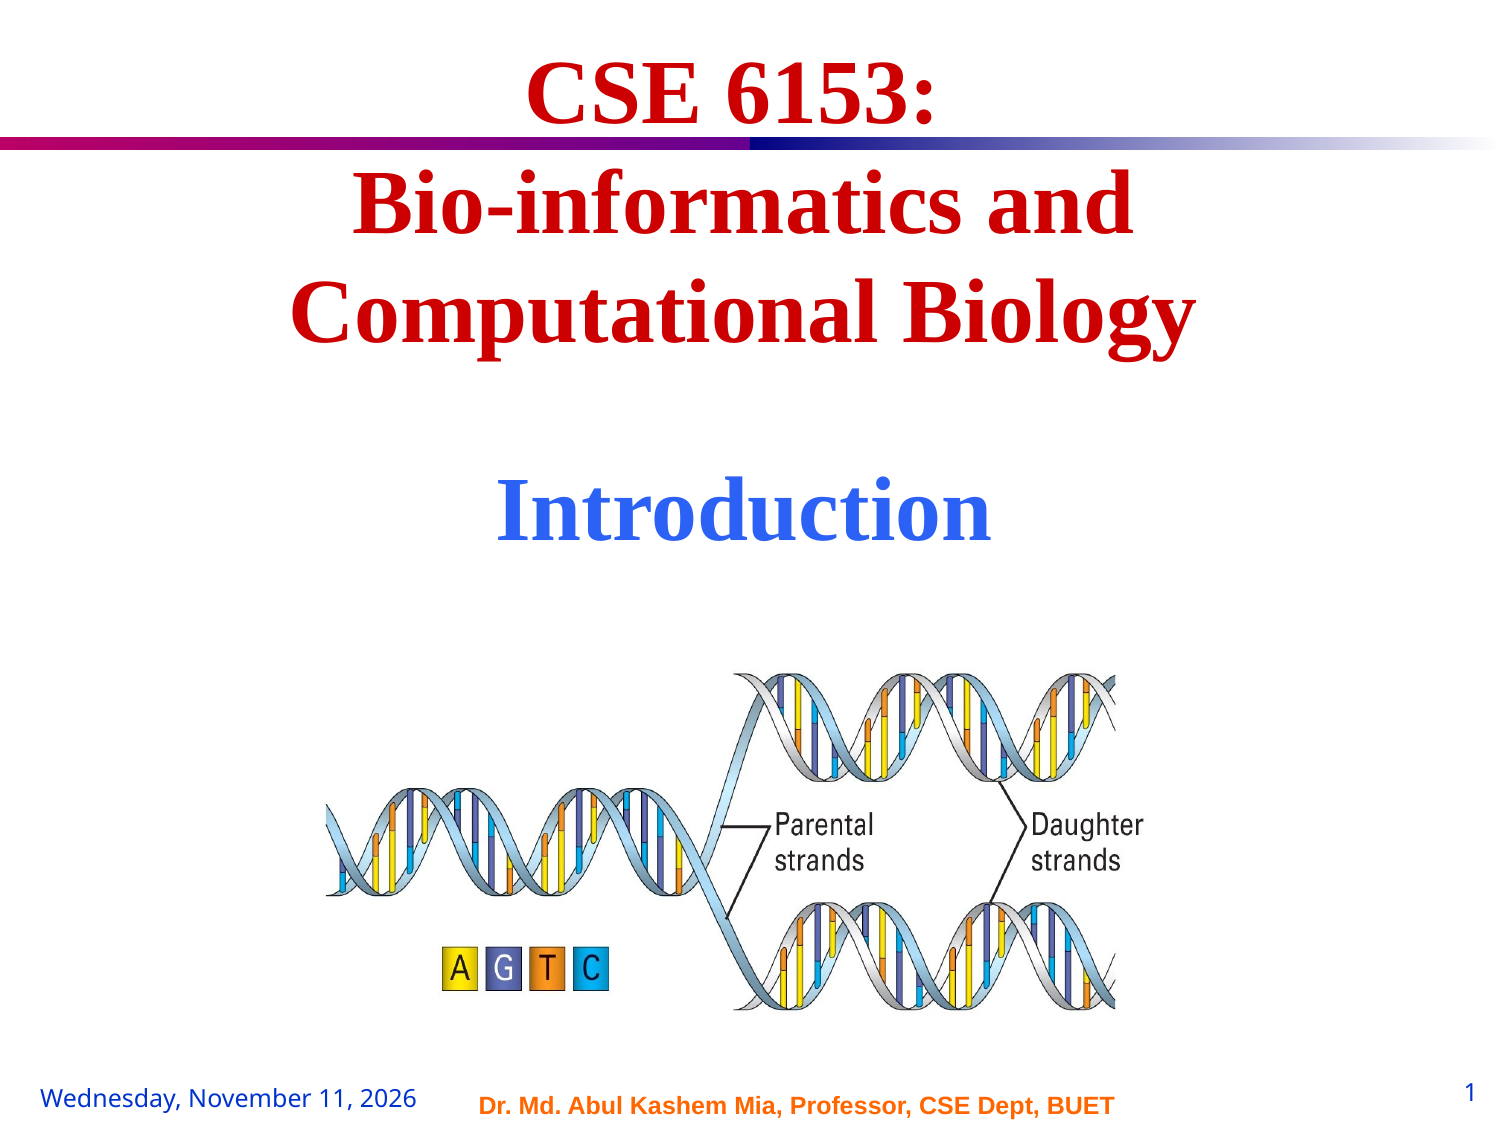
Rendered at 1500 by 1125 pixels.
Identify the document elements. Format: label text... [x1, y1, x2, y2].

text_box CSE 6153: Bio-informatics and Computational Biology [159, 42, 1329, 350]
title Introduction [383, 432, 1105, 575]
picture [312, 644, 1157, 1036]
